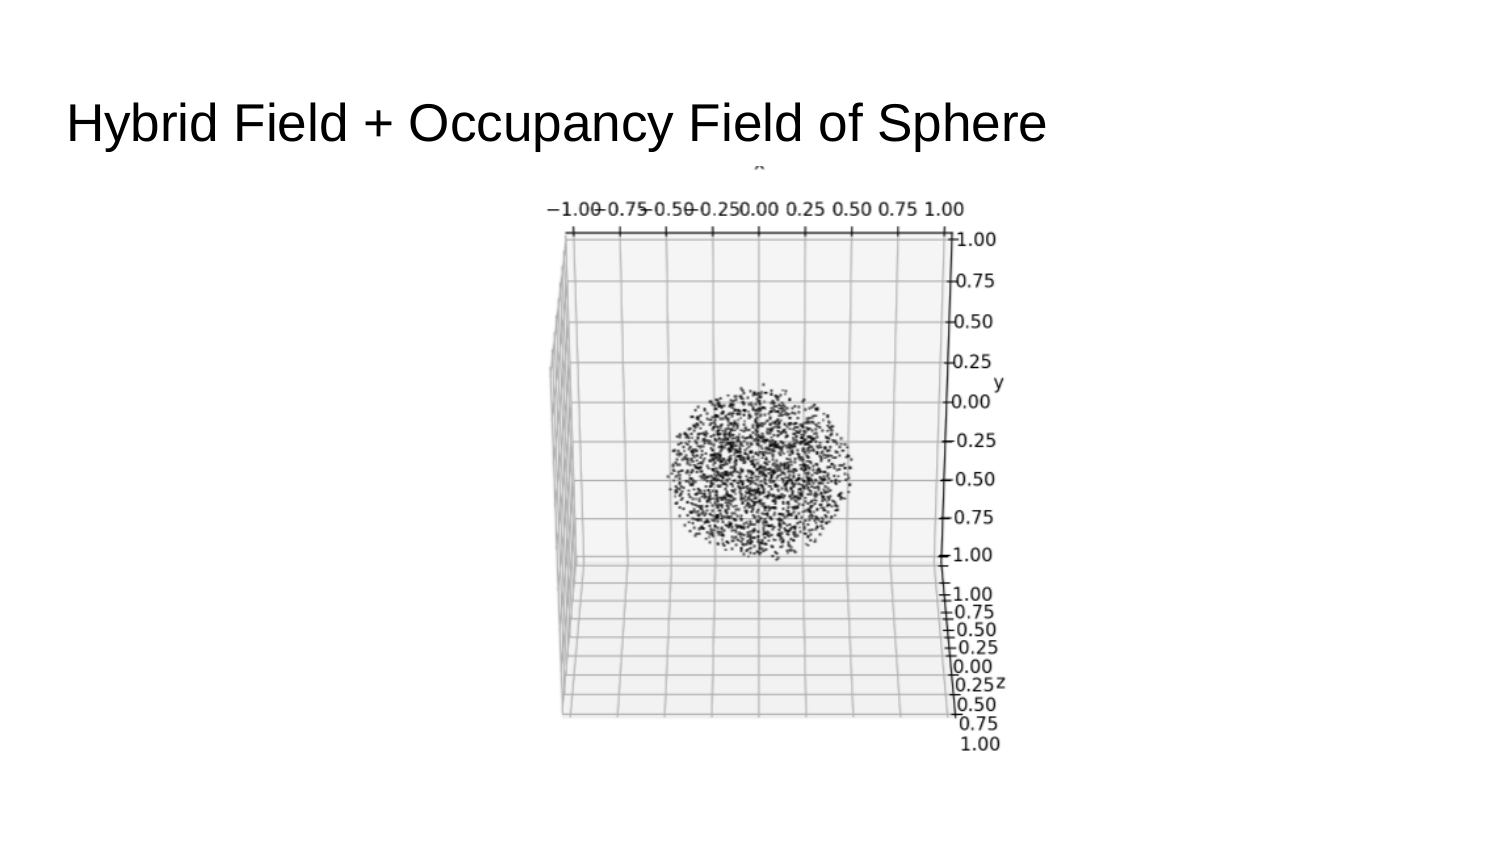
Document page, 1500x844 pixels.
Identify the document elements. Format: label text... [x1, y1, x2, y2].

picture [434, 166, 1065, 798]
title Hybrid Field + Occupancy Field of Sphere [51, 72, 1449, 167]
